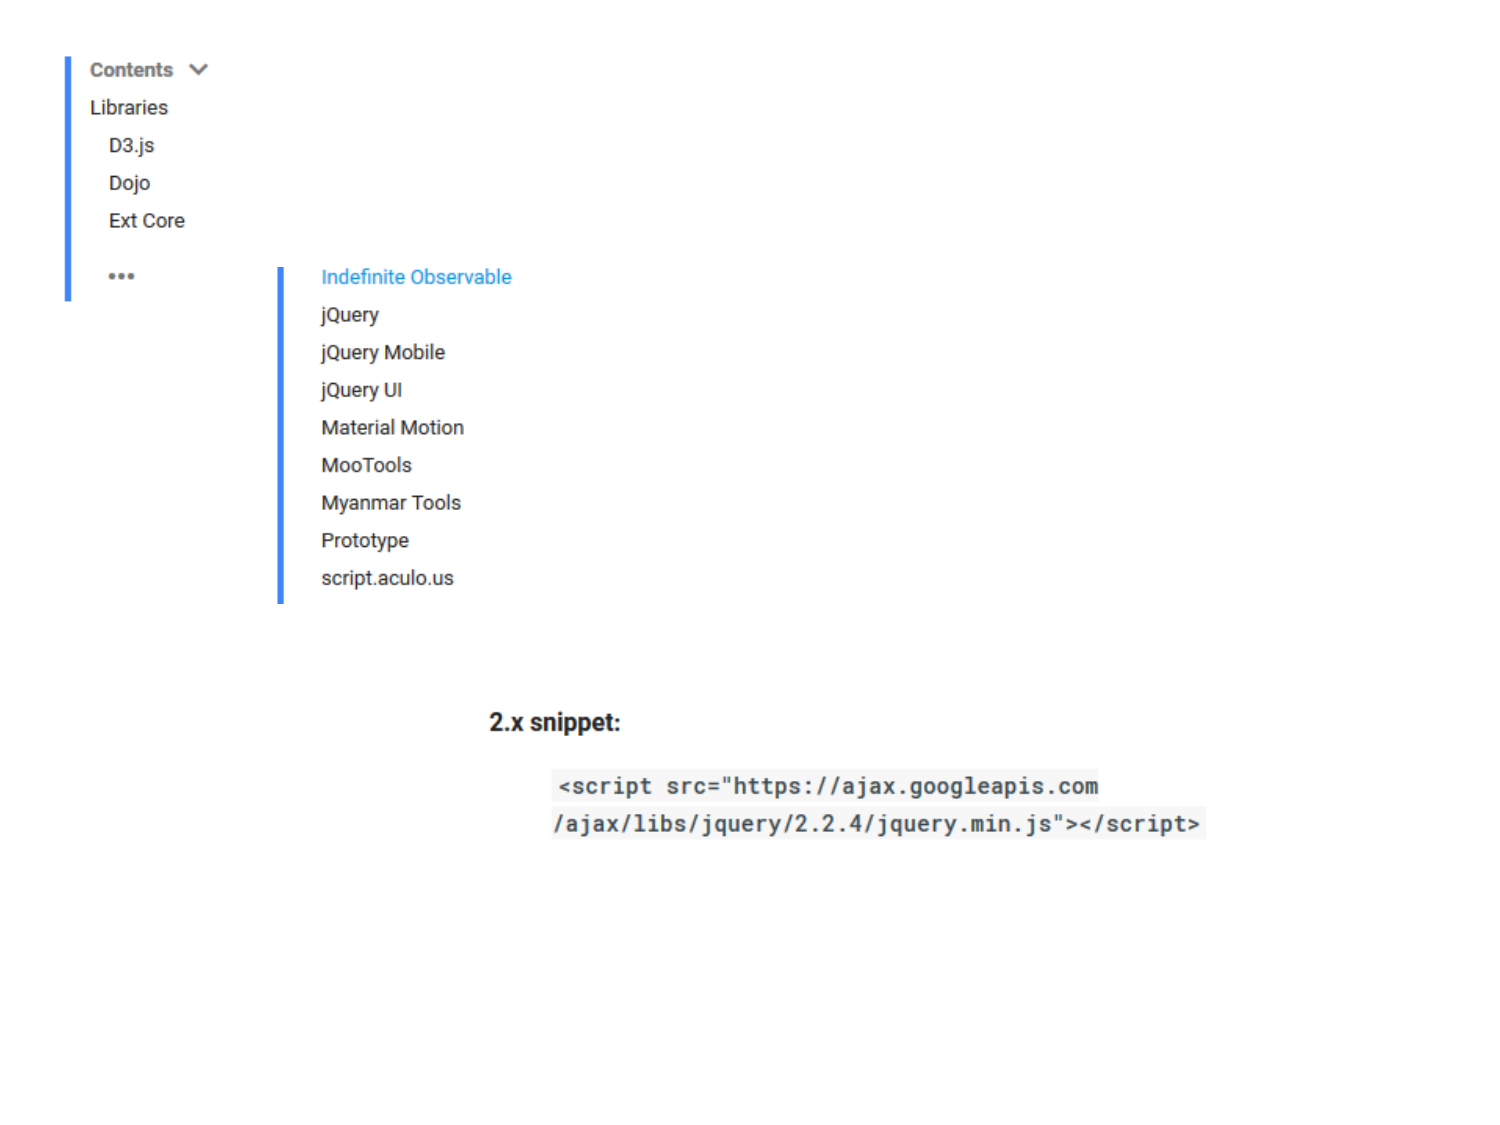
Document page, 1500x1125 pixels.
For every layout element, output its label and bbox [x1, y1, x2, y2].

picture [29, 30, 590, 604]
picture [466, 692, 1233, 857]
